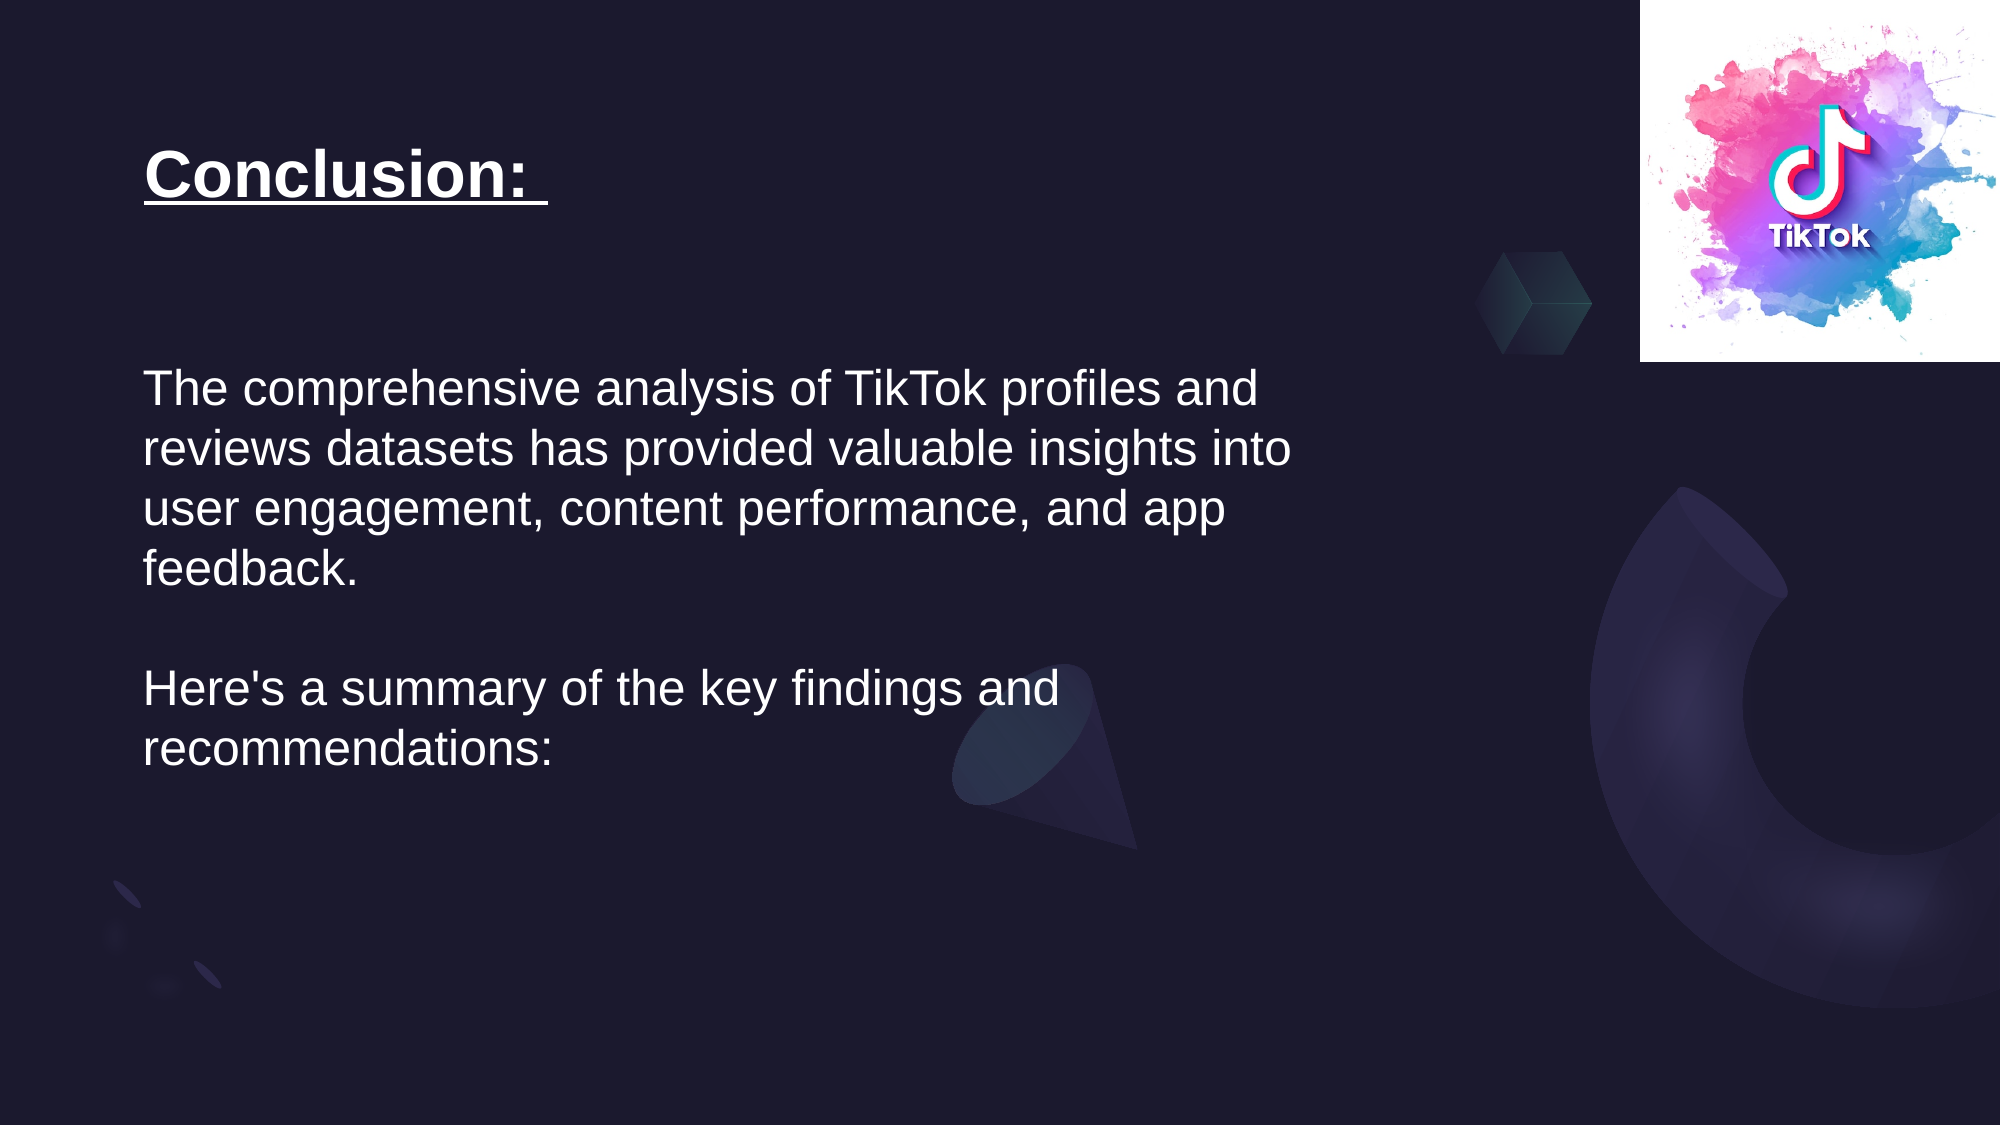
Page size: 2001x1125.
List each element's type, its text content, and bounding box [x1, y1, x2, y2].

text_box Conclusion: [129, 123, 564, 219]
text_box The comprehensive analysis of TikTok profiles and reviews datasets has provided valuable insights into user engagement, content performance, and app feedback. Here's a summary of the key findings and recommendations: [127, 288, 1341, 784]
picture [1640, 0, 2000, 362]
